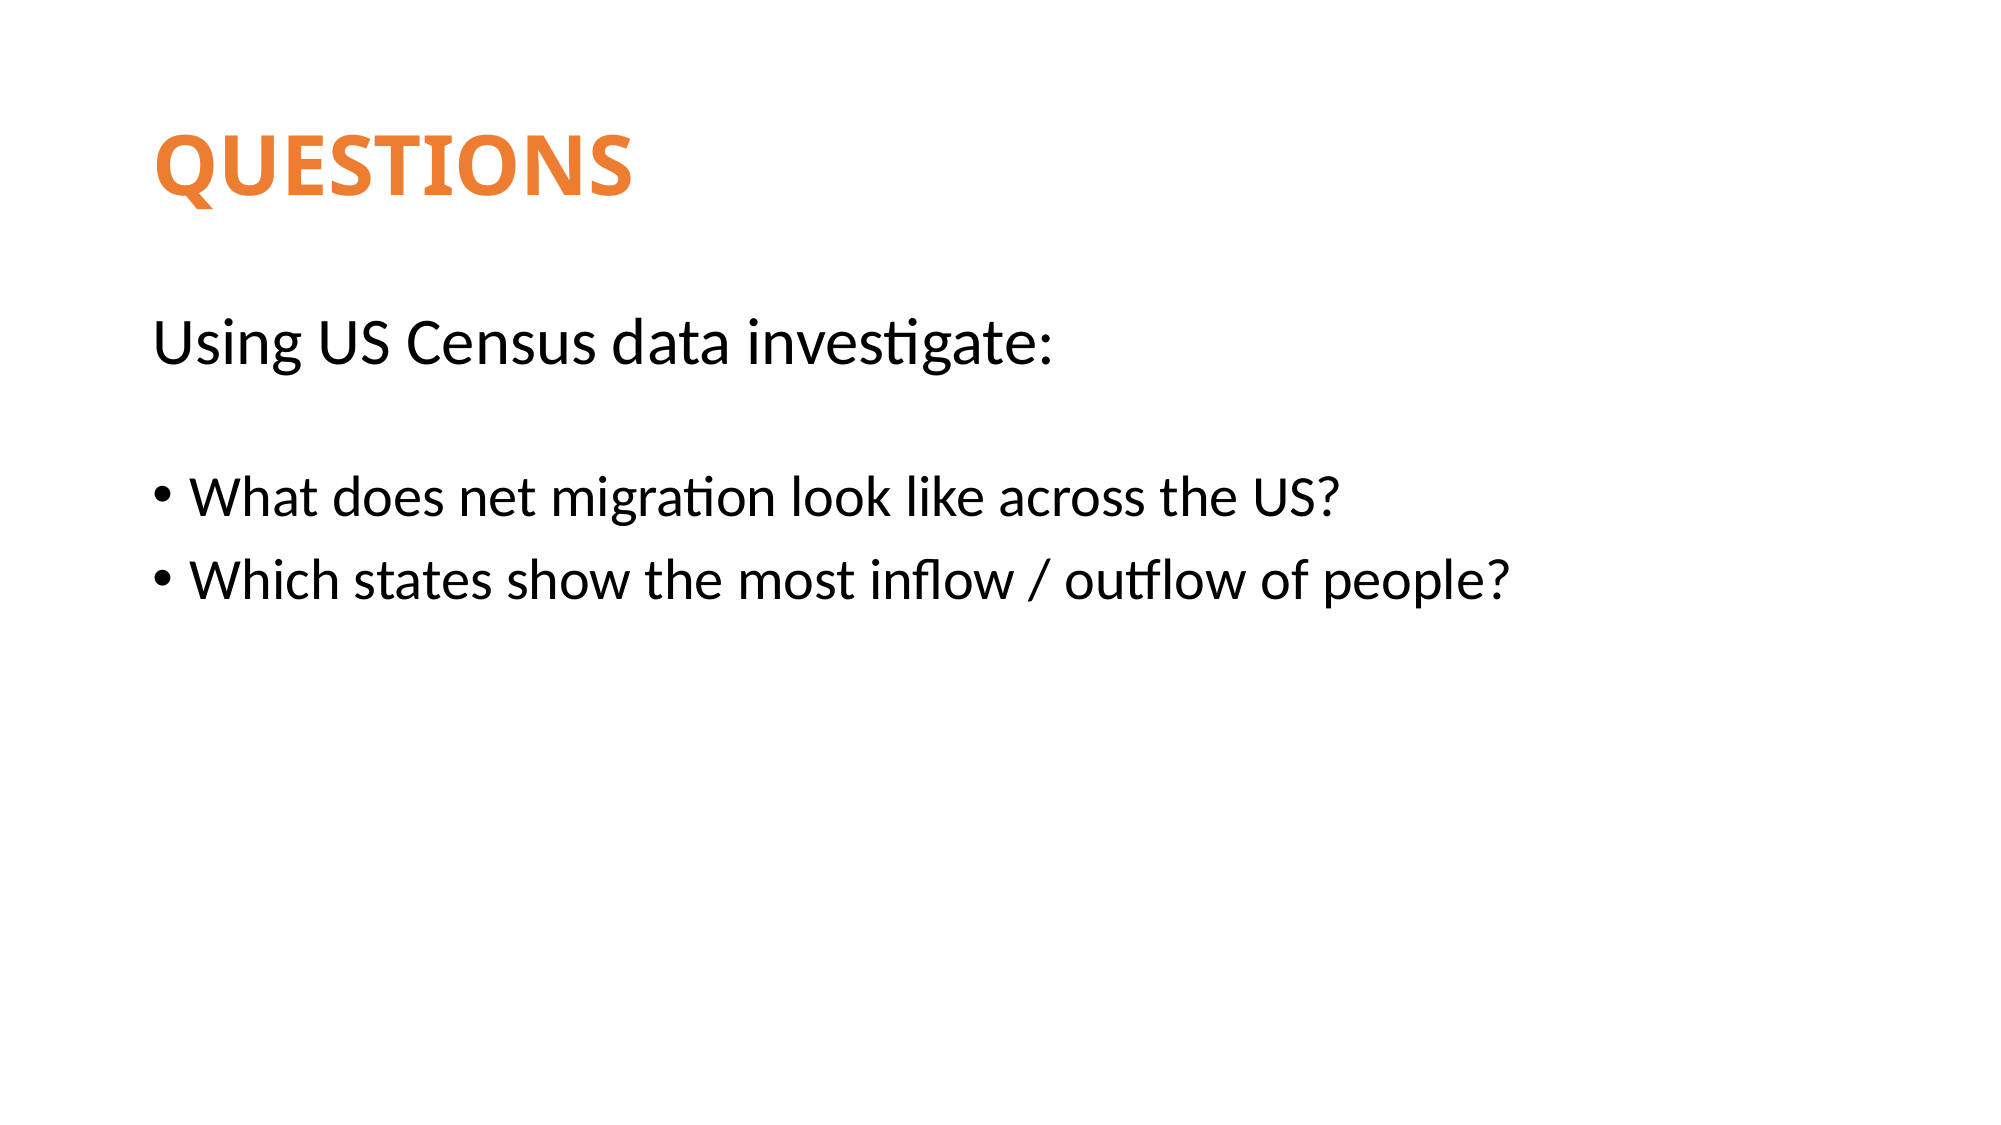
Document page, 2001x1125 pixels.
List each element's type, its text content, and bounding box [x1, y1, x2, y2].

list Using US Census data investigate: What does net migration look like across the US? Which states show the most inflow / outflow of people? [137, 299, 1863, 1014]
title QUESTIONS [137, 59, 1863, 278]
